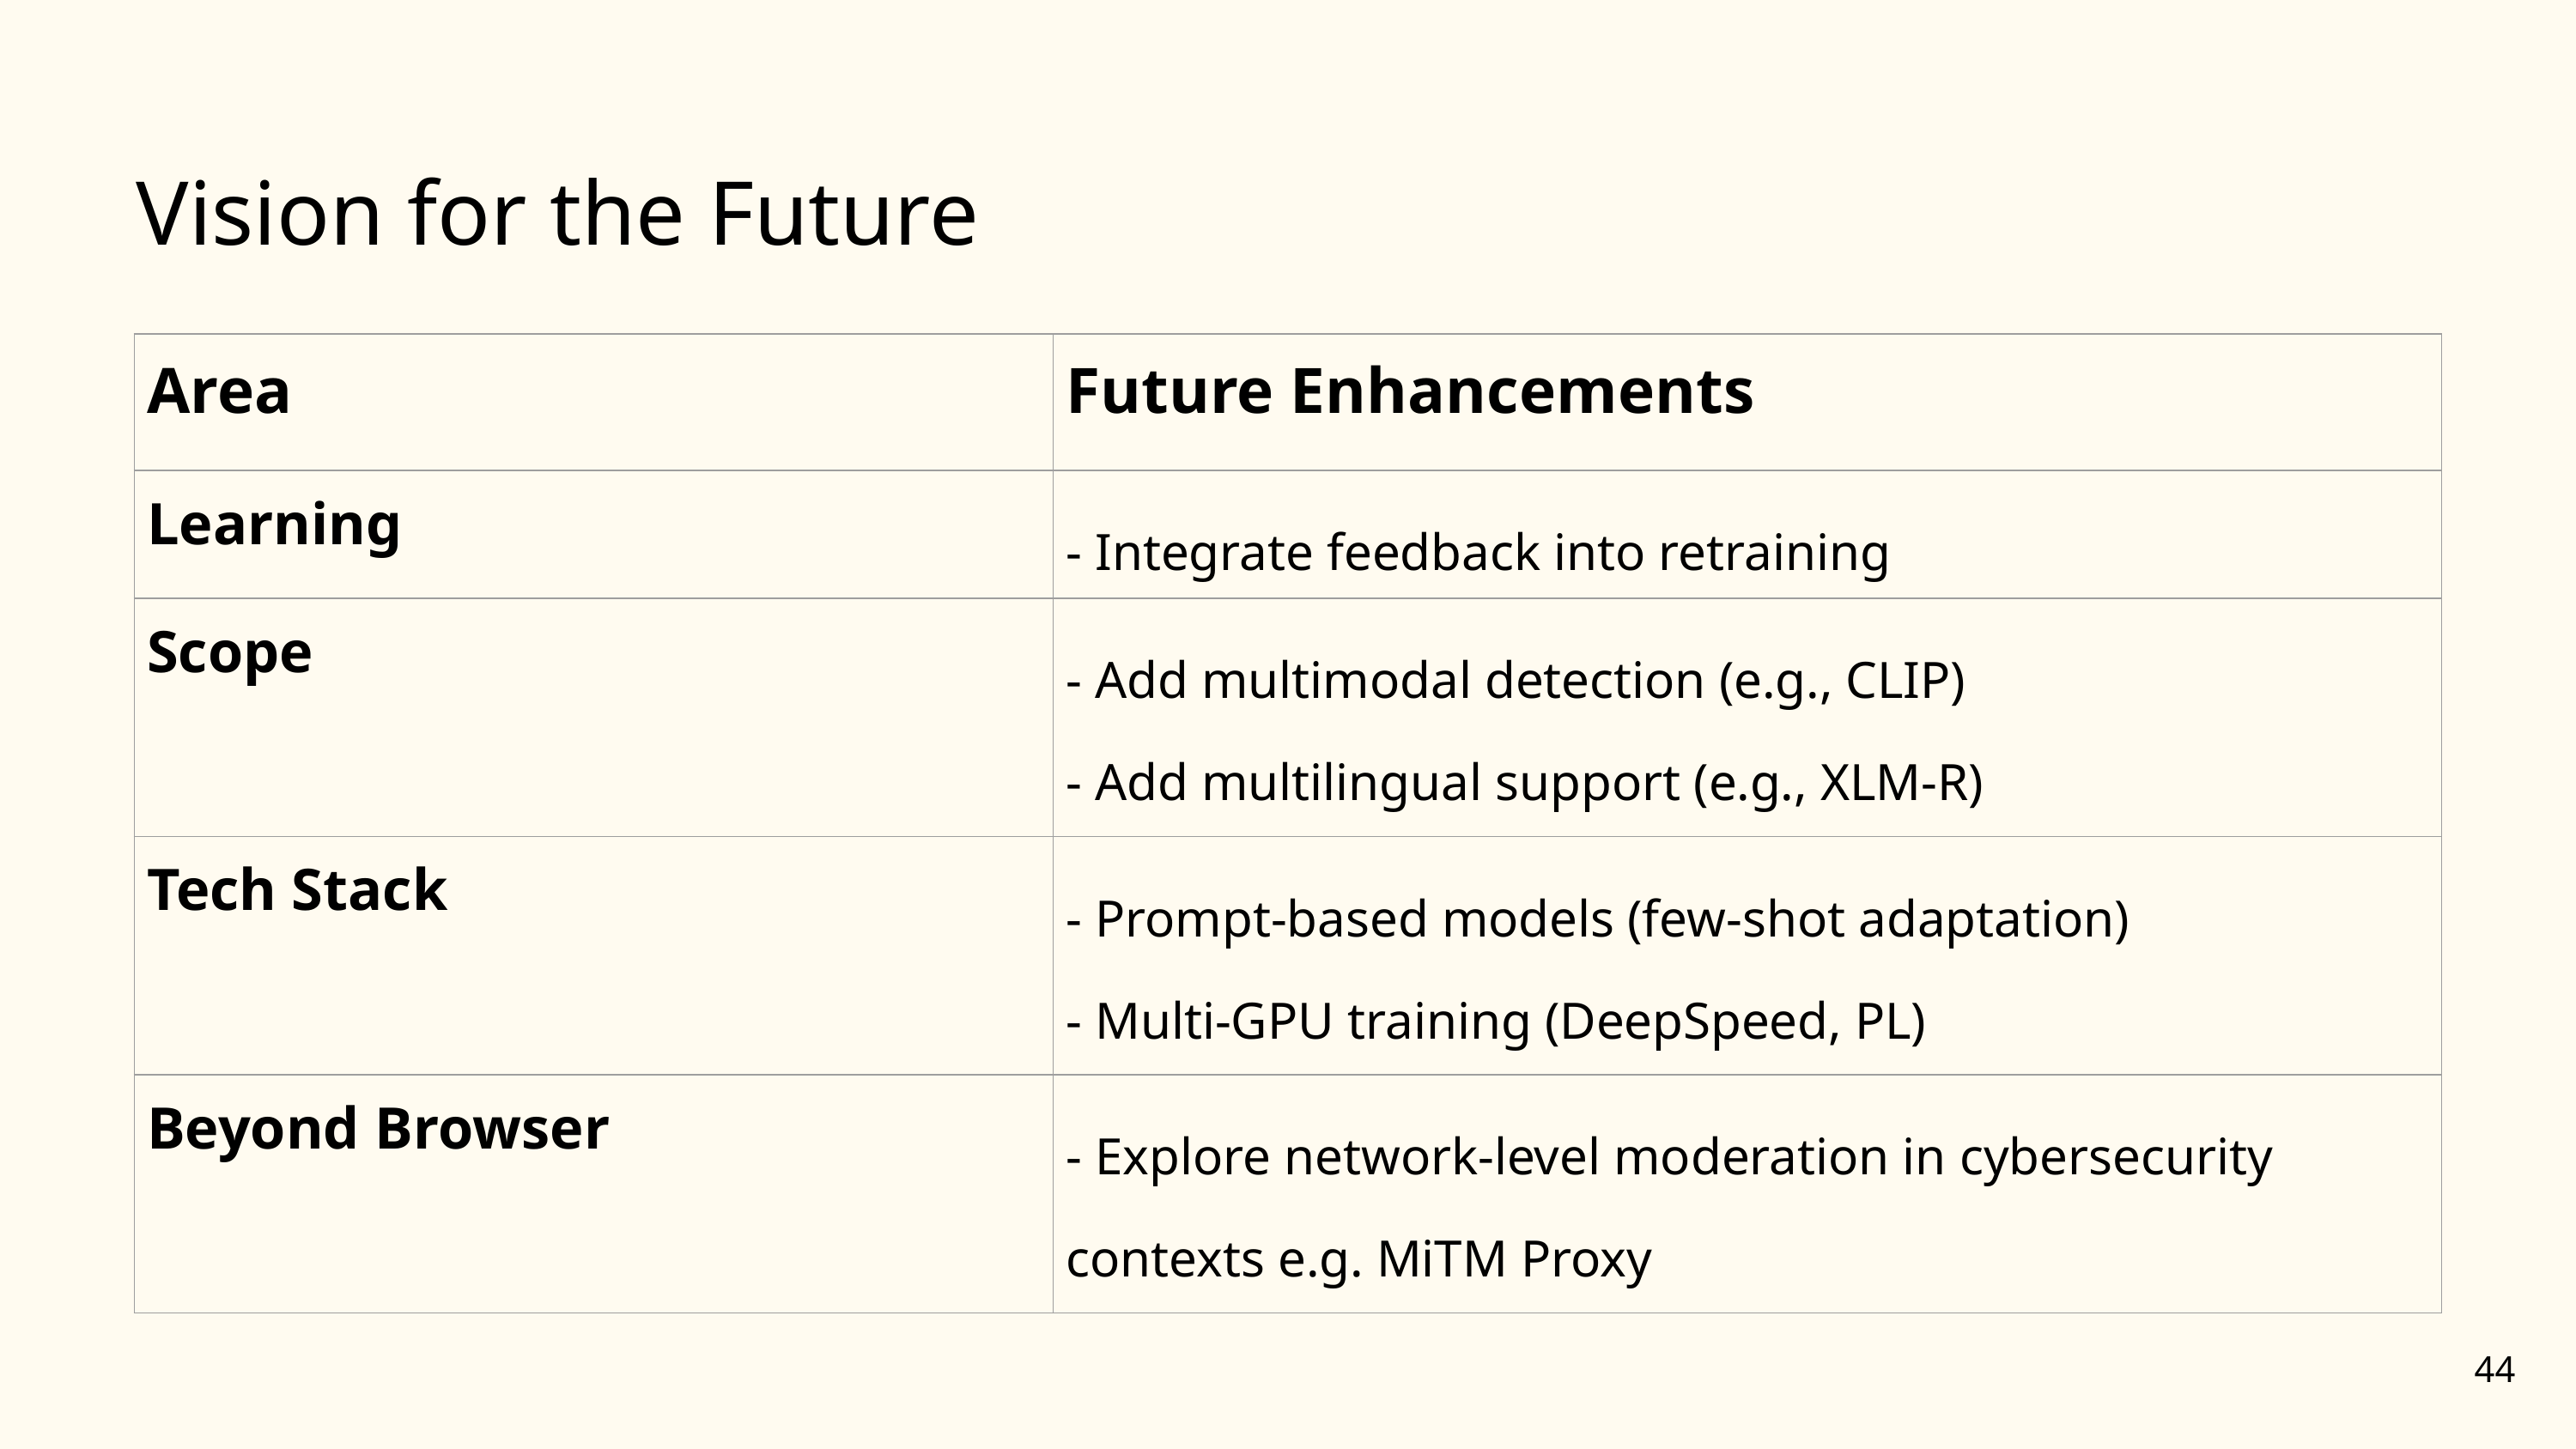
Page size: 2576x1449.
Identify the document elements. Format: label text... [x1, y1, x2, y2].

table_cell - Add multimodal detection (e.g., CLIP) - Add multilingual support (e.g., XLM-R) [1054, 599, 2441, 836]
table_cell Beyond Browser [135, 1076, 1053, 1313]
table_header Future Enhancements [1054, 335, 2441, 470]
table_cell - Prompt-based models (few-shot adaptation) - Multi-GPU training (DeepSpeed, PL) [1054, 837, 2441, 1074]
slide_number ‹#› [2386, 1313, 2542, 1425]
table_cell Tech Stack [135, 837, 1053, 1074]
table_cell - Explore network-level moderation in cybersecurity contexts e.g. MiTM Proxy [1054, 1076, 2441, 1313]
table_cell - Integrate feedback into retraining [1054, 471, 2441, 597]
table_cell Learning [135, 471, 1053, 597]
title Vision for the Future [88, 124, 2488, 299]
table_header Area [135, 335, 1053, 470]
table_cell Scope [135, 599, 1053, 836]
